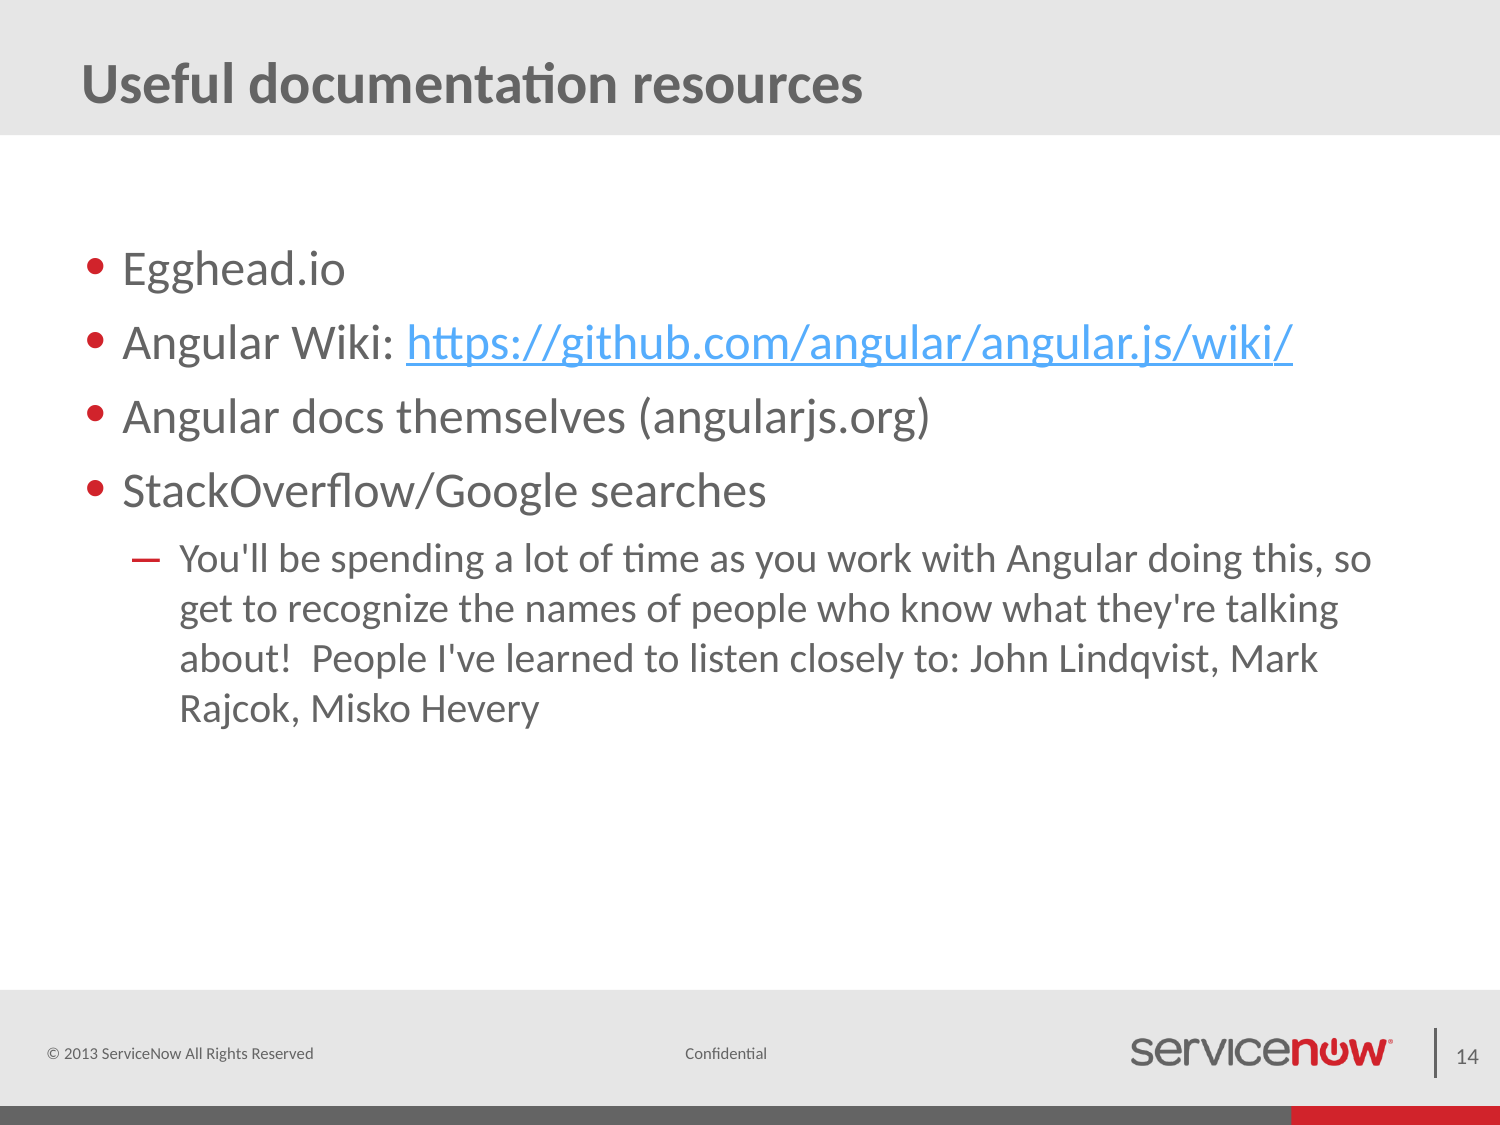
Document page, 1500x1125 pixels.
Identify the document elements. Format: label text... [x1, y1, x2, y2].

picture [1129, 1035, 1395, 1068]
slide_number 14 [1435, 1025, 1500, 1086]
title Useful documentation resources [66, 0, 1417, 123]
list Egghead.io Angular Wiki: https://github.com/angular/angular.js/wiki/ Angular docs themselves (angularjs.org) StackOverflow/Google searches You'll be spending a lot of time as you work with Angular doing this, so get to recognize the names of people who know what they're talking about! People I've learned to listen closely to: John Lindqvist, Mark Rajcok, Misko Hevery [70, 227, 1420, 971]
footer © 2013 ServiceNow All Rights Reserved [31, 1022, 507, 1083]
